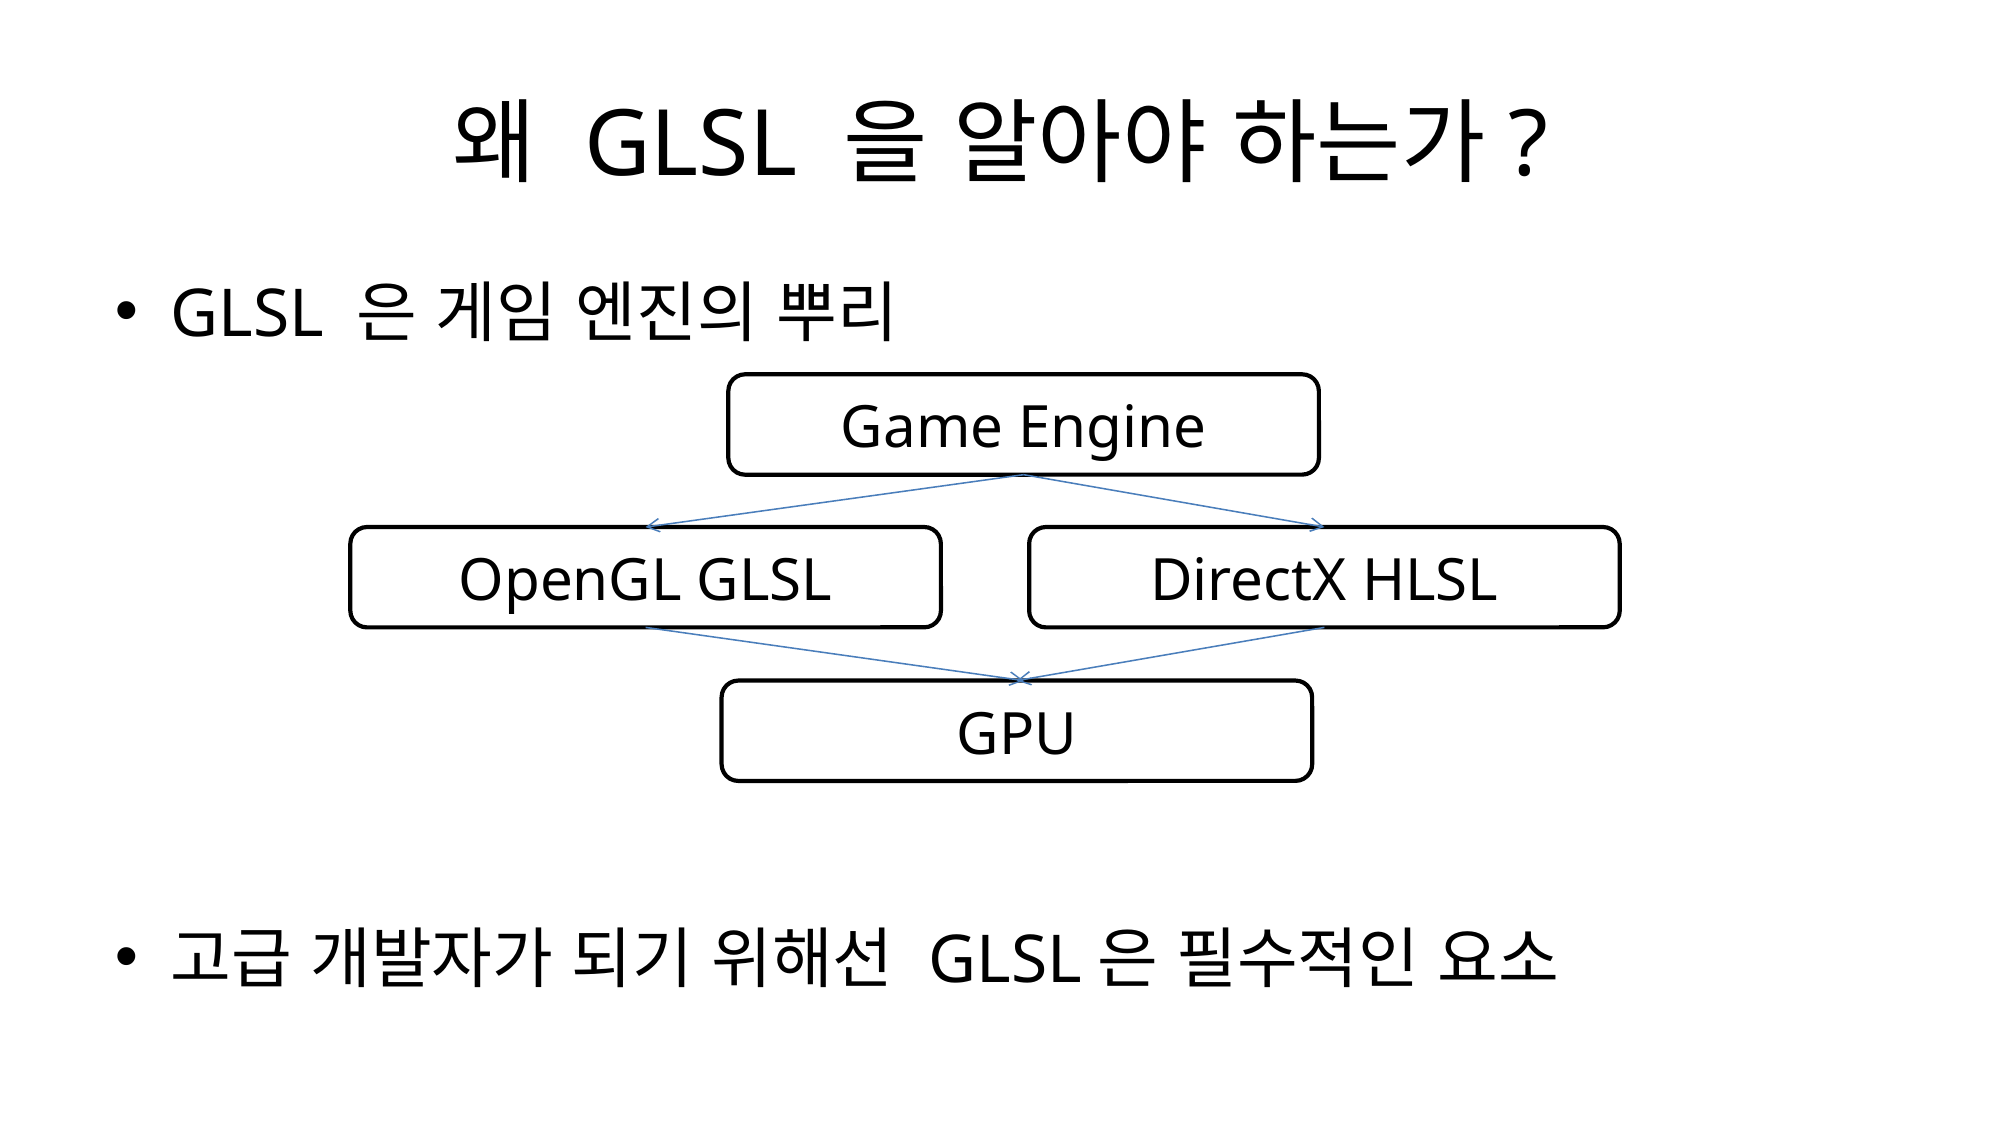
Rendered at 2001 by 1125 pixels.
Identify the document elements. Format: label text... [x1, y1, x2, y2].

text_box DirectX HLSL [1027, 524, 1622, 630]
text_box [645, 627, 1014, 681]
text_box Game Engine [726, 372, 1322, 473]
text_box GPU [719, 688, 1315, 784]
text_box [645, 474, 1022, 528]
title 왜 GLSL 을 알아야 하는가? [99, 45, 1900, 233]
text_box OpenGL GLSL [348, 524, 944, 630]
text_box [1023, 474, 1325, 528]
list GLSL 은 게임 엔진의 뿌리 고급 개발자가 되기 위해선 GLSL은 필수적인 요소 [99, 262, 1900, 1005]
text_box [1016, 627, 1325, 681]
